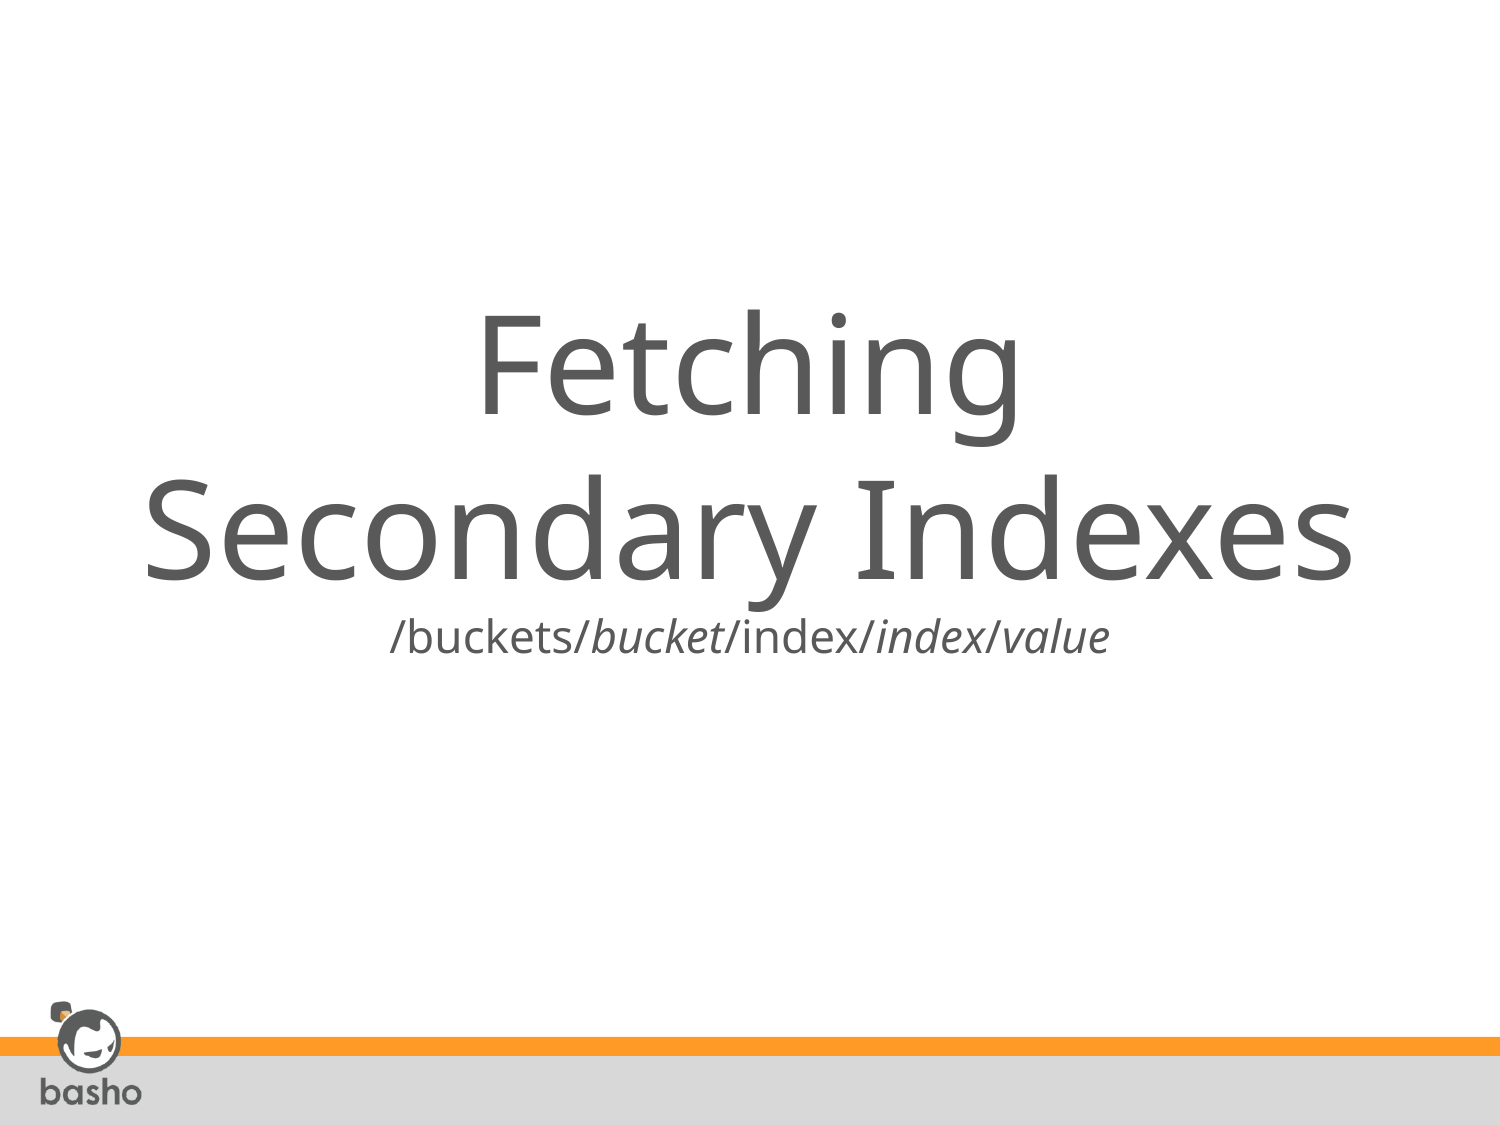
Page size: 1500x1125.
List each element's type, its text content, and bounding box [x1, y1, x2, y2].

picture [38, 1001, 144, 1115]
title Fetching Secondary Indexes /buckets/bucket/index/index/value [112, 302, 1388, 638]
